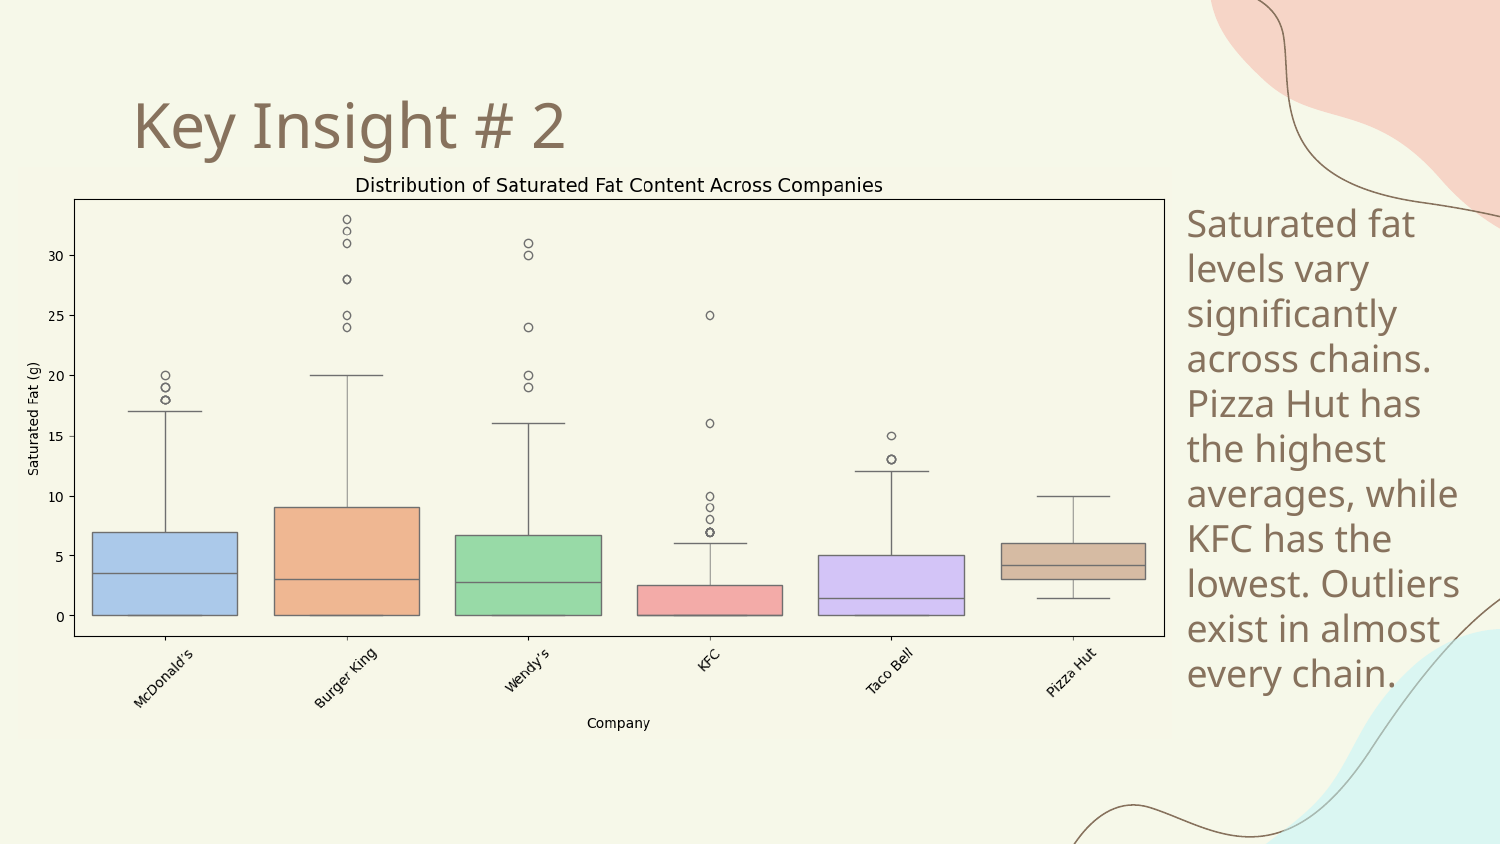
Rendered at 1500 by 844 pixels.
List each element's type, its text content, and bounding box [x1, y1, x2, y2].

picture [18, 167, 1172, 740]
text_box Saturated fat levels vary significantly across chains. Pizza Hut has the highest averages, while KFC has the lowest. Outliers exist in almost every chain. [1175, 184, 1481, 659]
title Key Insight # 2 [117, 70, 1383, 148]
